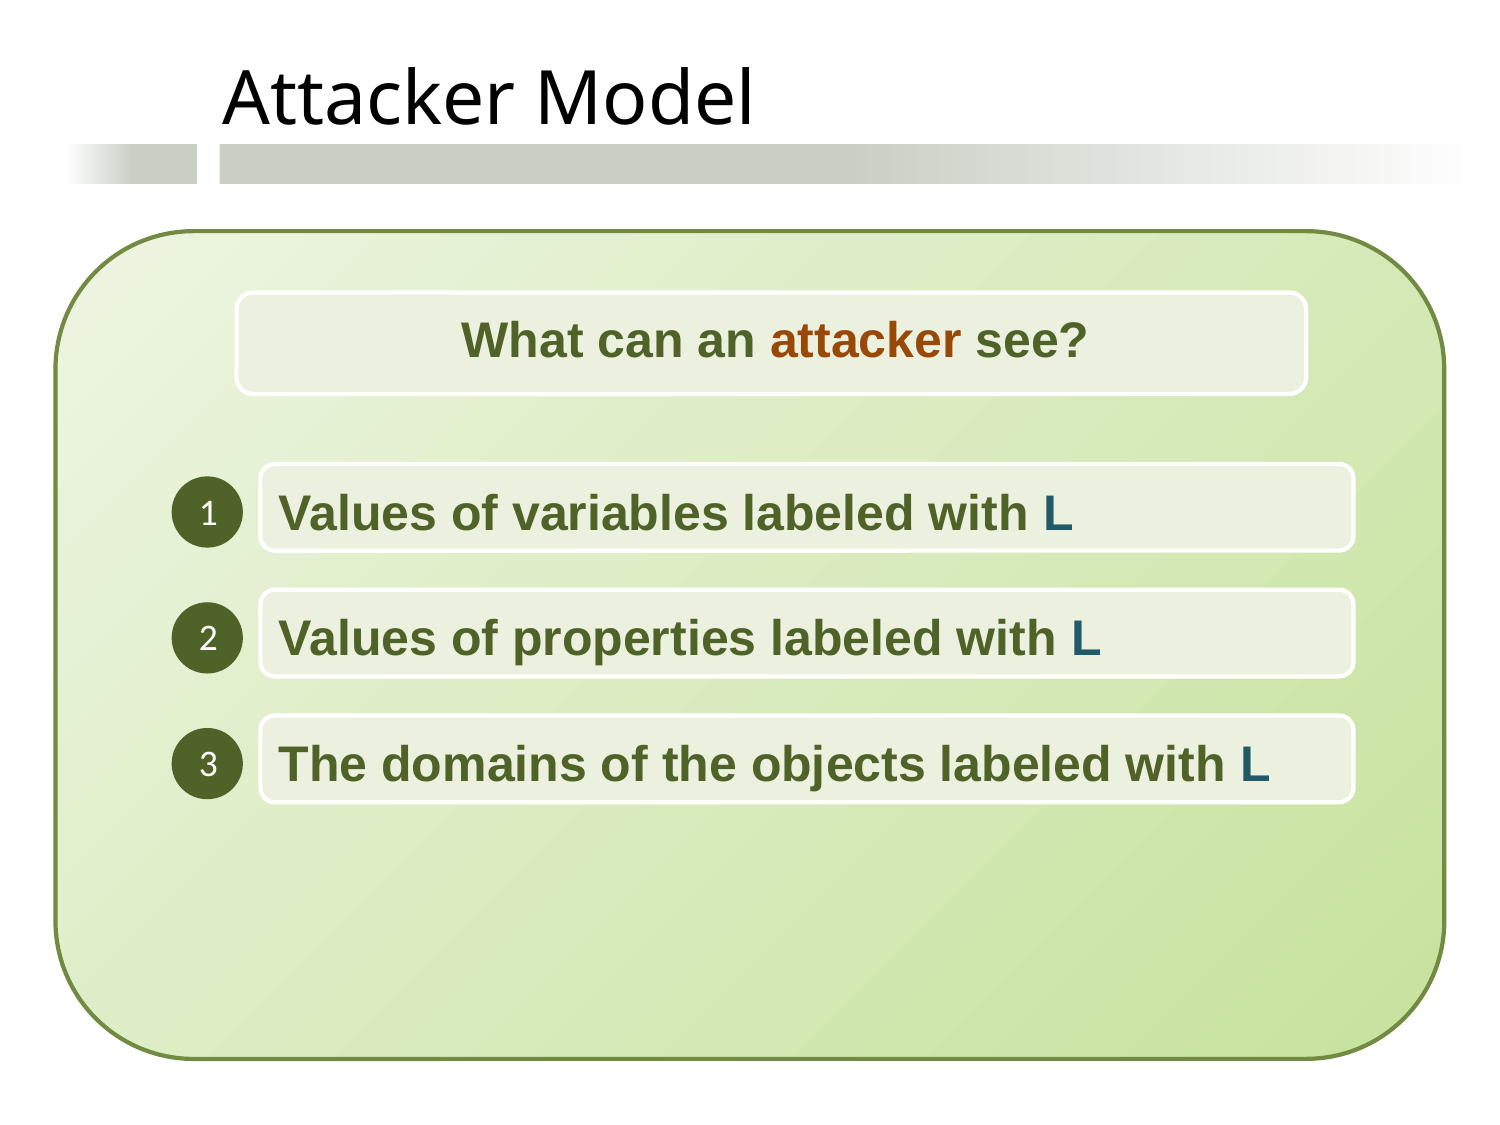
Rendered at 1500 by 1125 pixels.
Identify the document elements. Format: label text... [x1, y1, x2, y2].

text_box [217, 142, 1481, 185]
text_box [234, 290, 1309, 397]
text_box What can an attacker see? [254, 299, 1297, 375]
text_box [65, 143, 199, 186]
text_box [171, 589, 1354, 677]
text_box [171, 463, 1354, 551]
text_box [171, 715, 1377, 803]
text_box [53, 229, 1447, 1062]
text_box Attacker Model [207, 42, 1371, 147]
